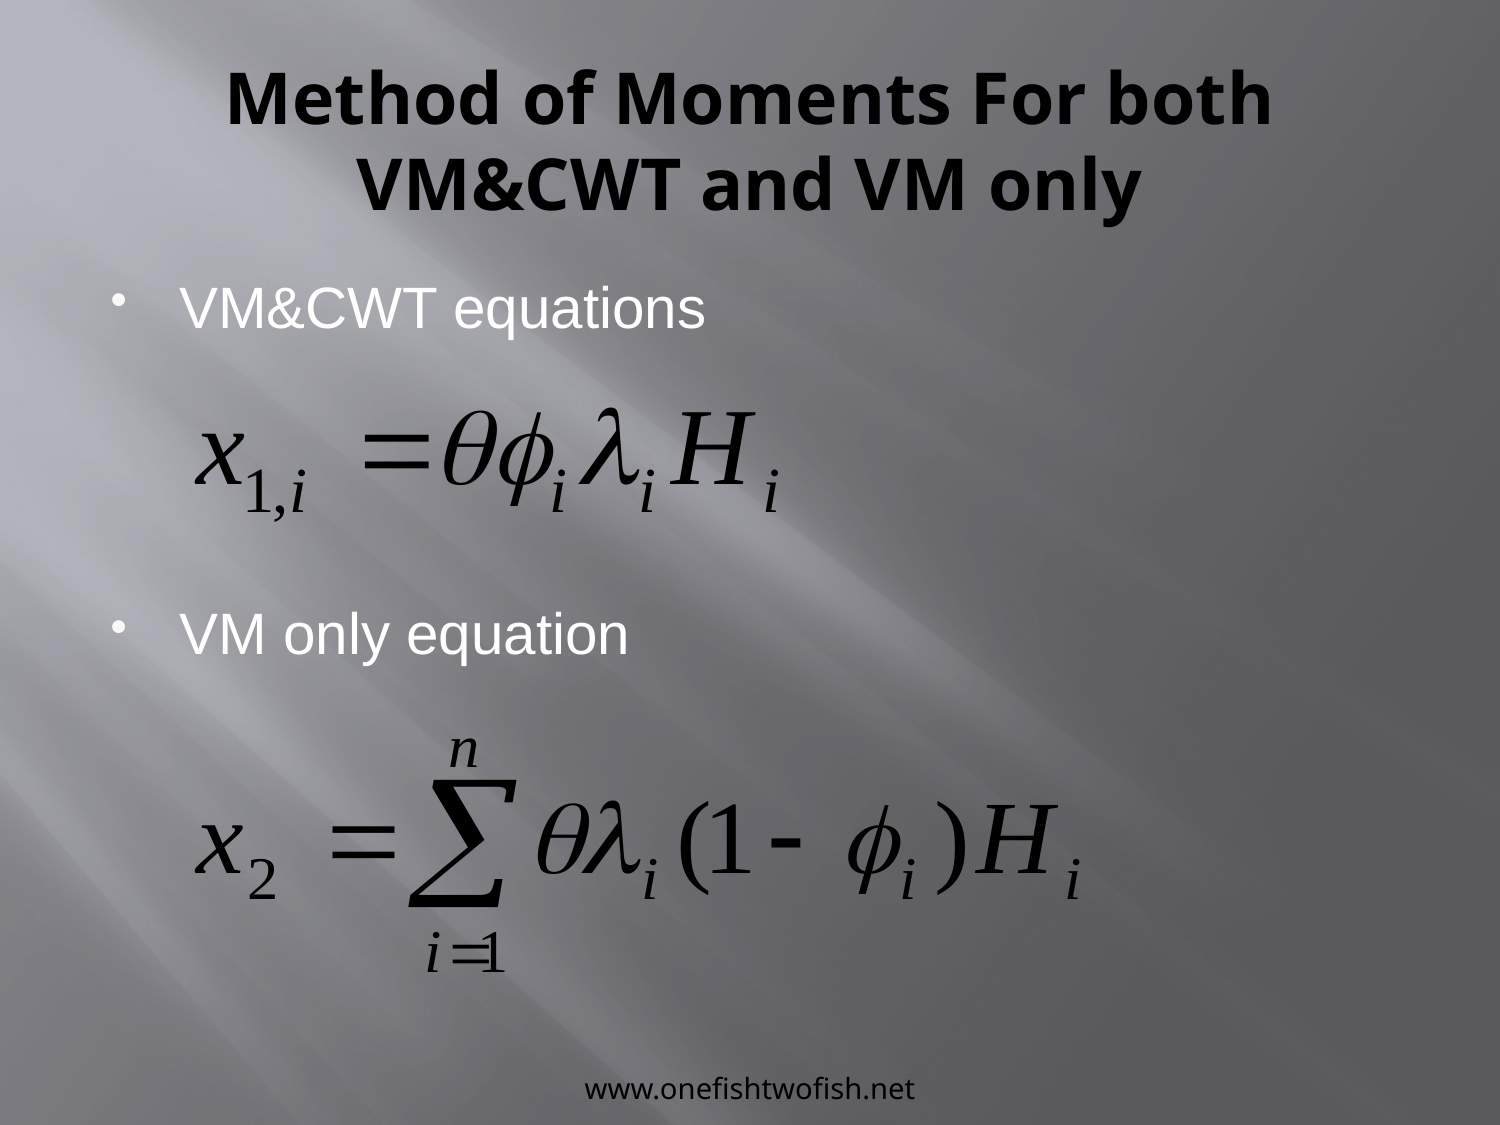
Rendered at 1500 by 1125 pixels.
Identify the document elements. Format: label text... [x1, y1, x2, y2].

list VM&CWT equations VM only equation [75, 262, 1425, 1035]
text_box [174, 374, 801, 549]
footer www.onefishtwofish.net [512, 1052, 988, 1113]
title Method of Moments For both VM&CWT and VM only [75, 45, 1425, 233]
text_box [174, 699, 1113, 995]
